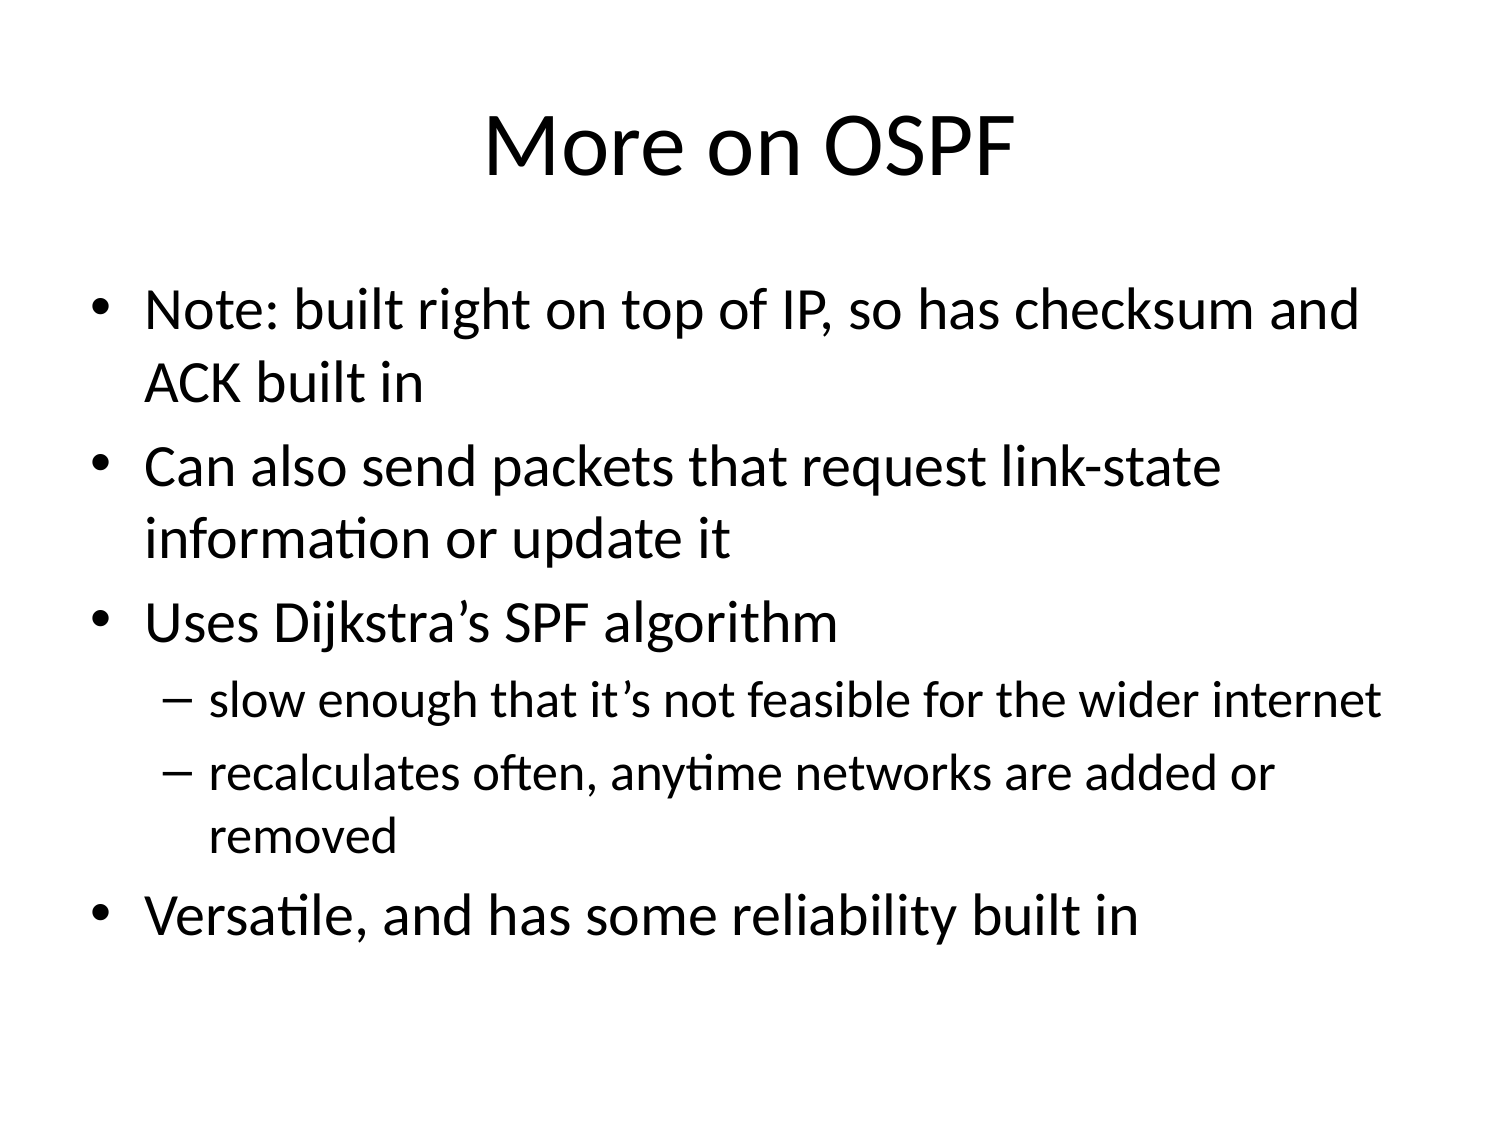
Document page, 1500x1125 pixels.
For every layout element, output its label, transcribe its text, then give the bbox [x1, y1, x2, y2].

list Note: built right on top of IP, so has checksum and ACK built in Can also send packets that request link-state information or update it Uses Dijkstra’s SPF algorithm slow enough that it’s not feasible for the wider internet recalculates often, anytime networks are added or removed Versatile, and has some reliability built in [75, 262, 1425, 1005]
title More on OSPF [75, 45, 1425, 233]
